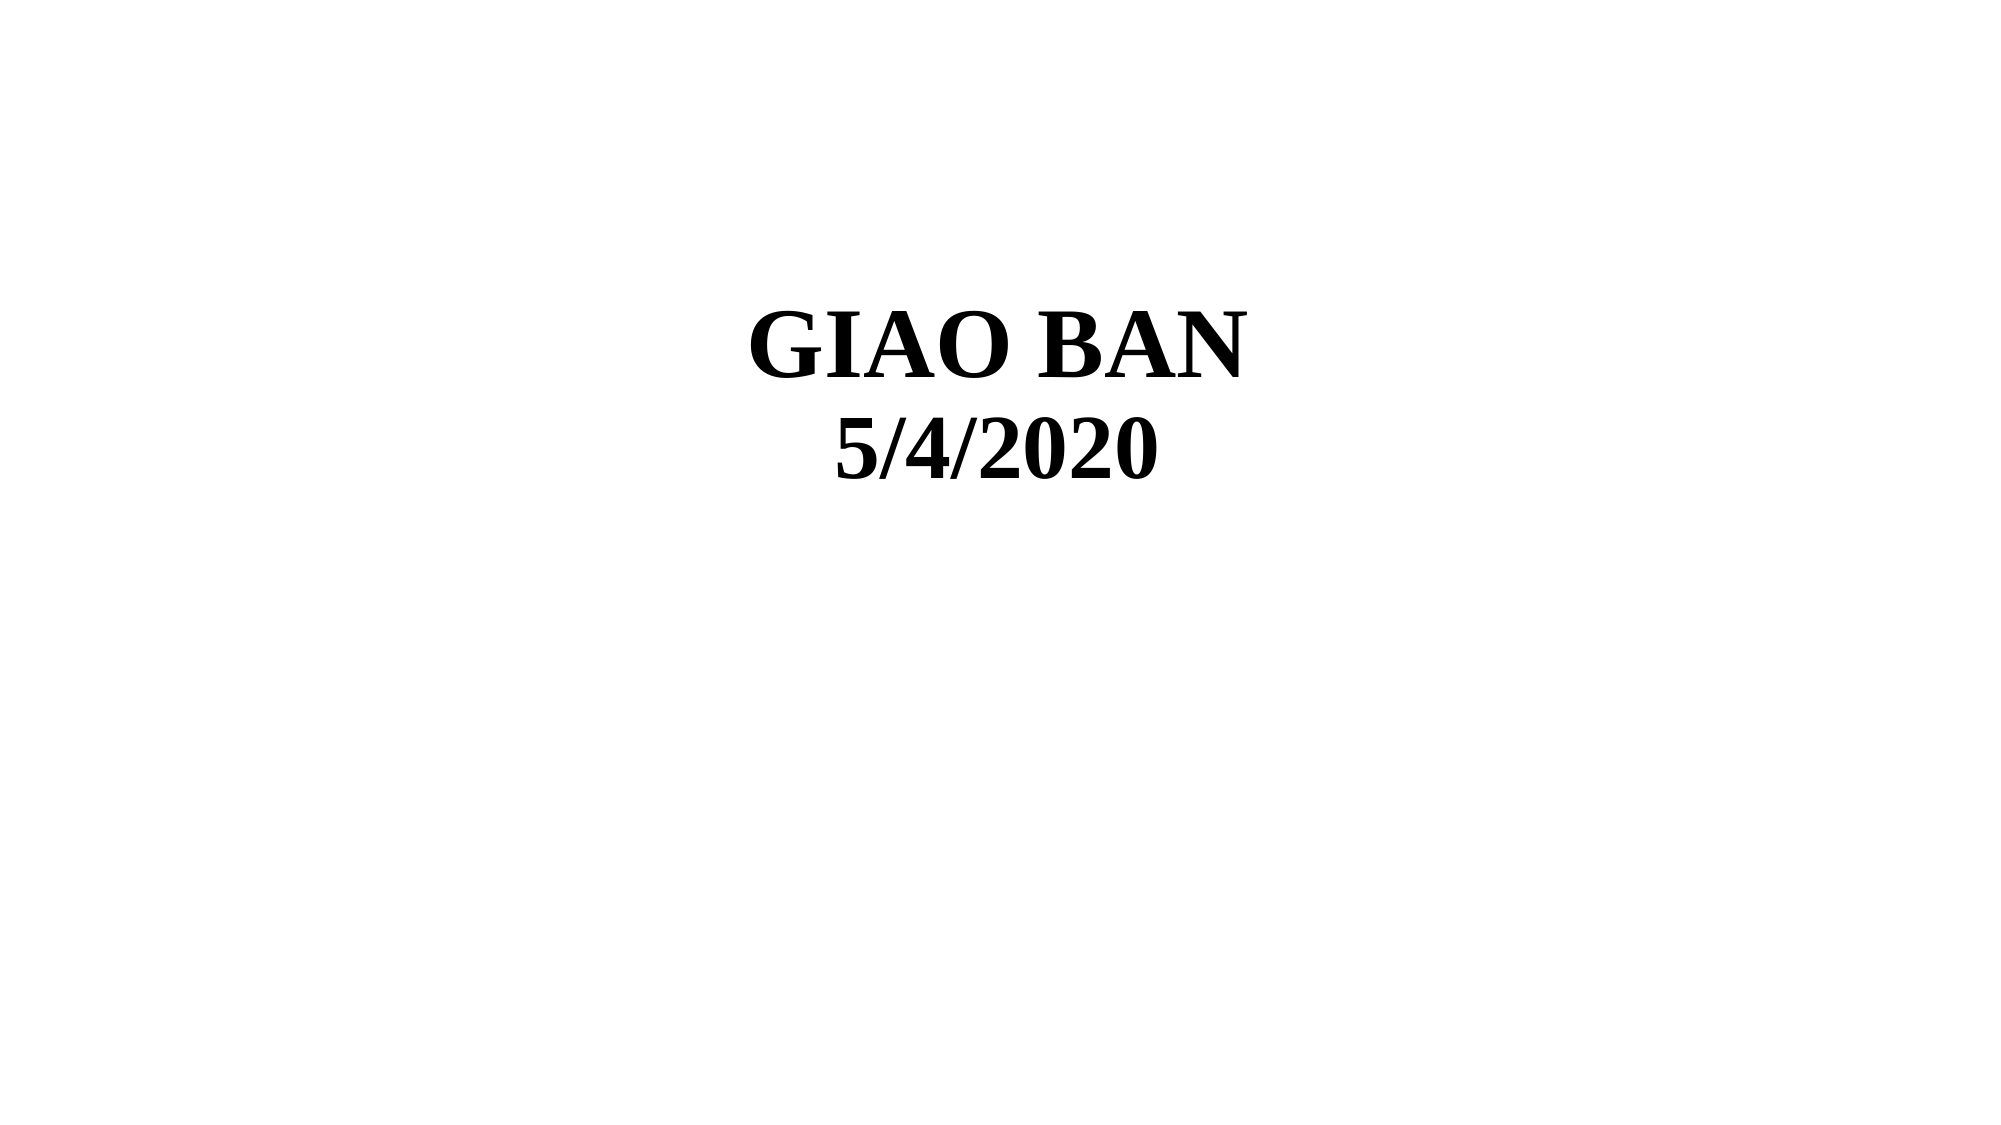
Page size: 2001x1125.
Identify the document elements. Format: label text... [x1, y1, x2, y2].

title GIAO BAN 5/4/2020 [135, 285, 1861, 504]
